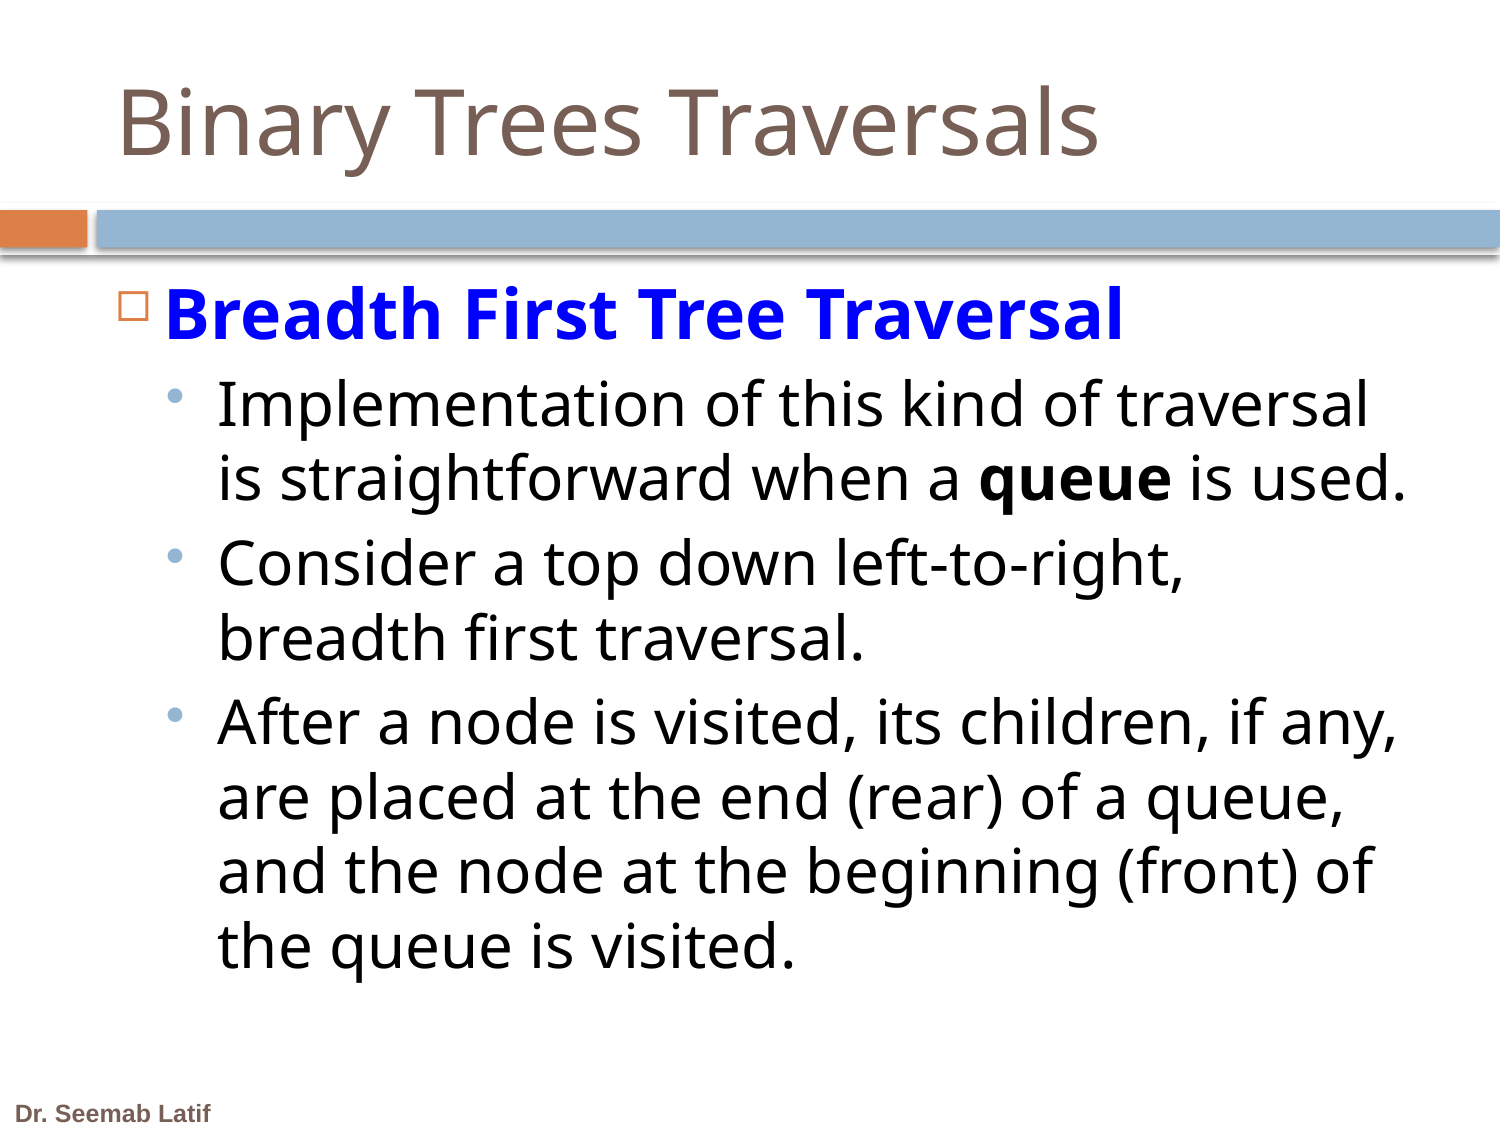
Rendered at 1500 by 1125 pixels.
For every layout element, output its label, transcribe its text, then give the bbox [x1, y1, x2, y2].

title Binary Trees Traversals [100, 37, 1438, 200]
list Breadth First Tree Traversal Implementation of this kind of traversal is straightforward when a queue is used. Consider a top down left-to-right, breadth first traversal. After a node is visited, its children, if any, are placed at the end (rear) of a queue, and the node at the beginning (front) of the queue is visited. [100, 262, 1438, 1000]
